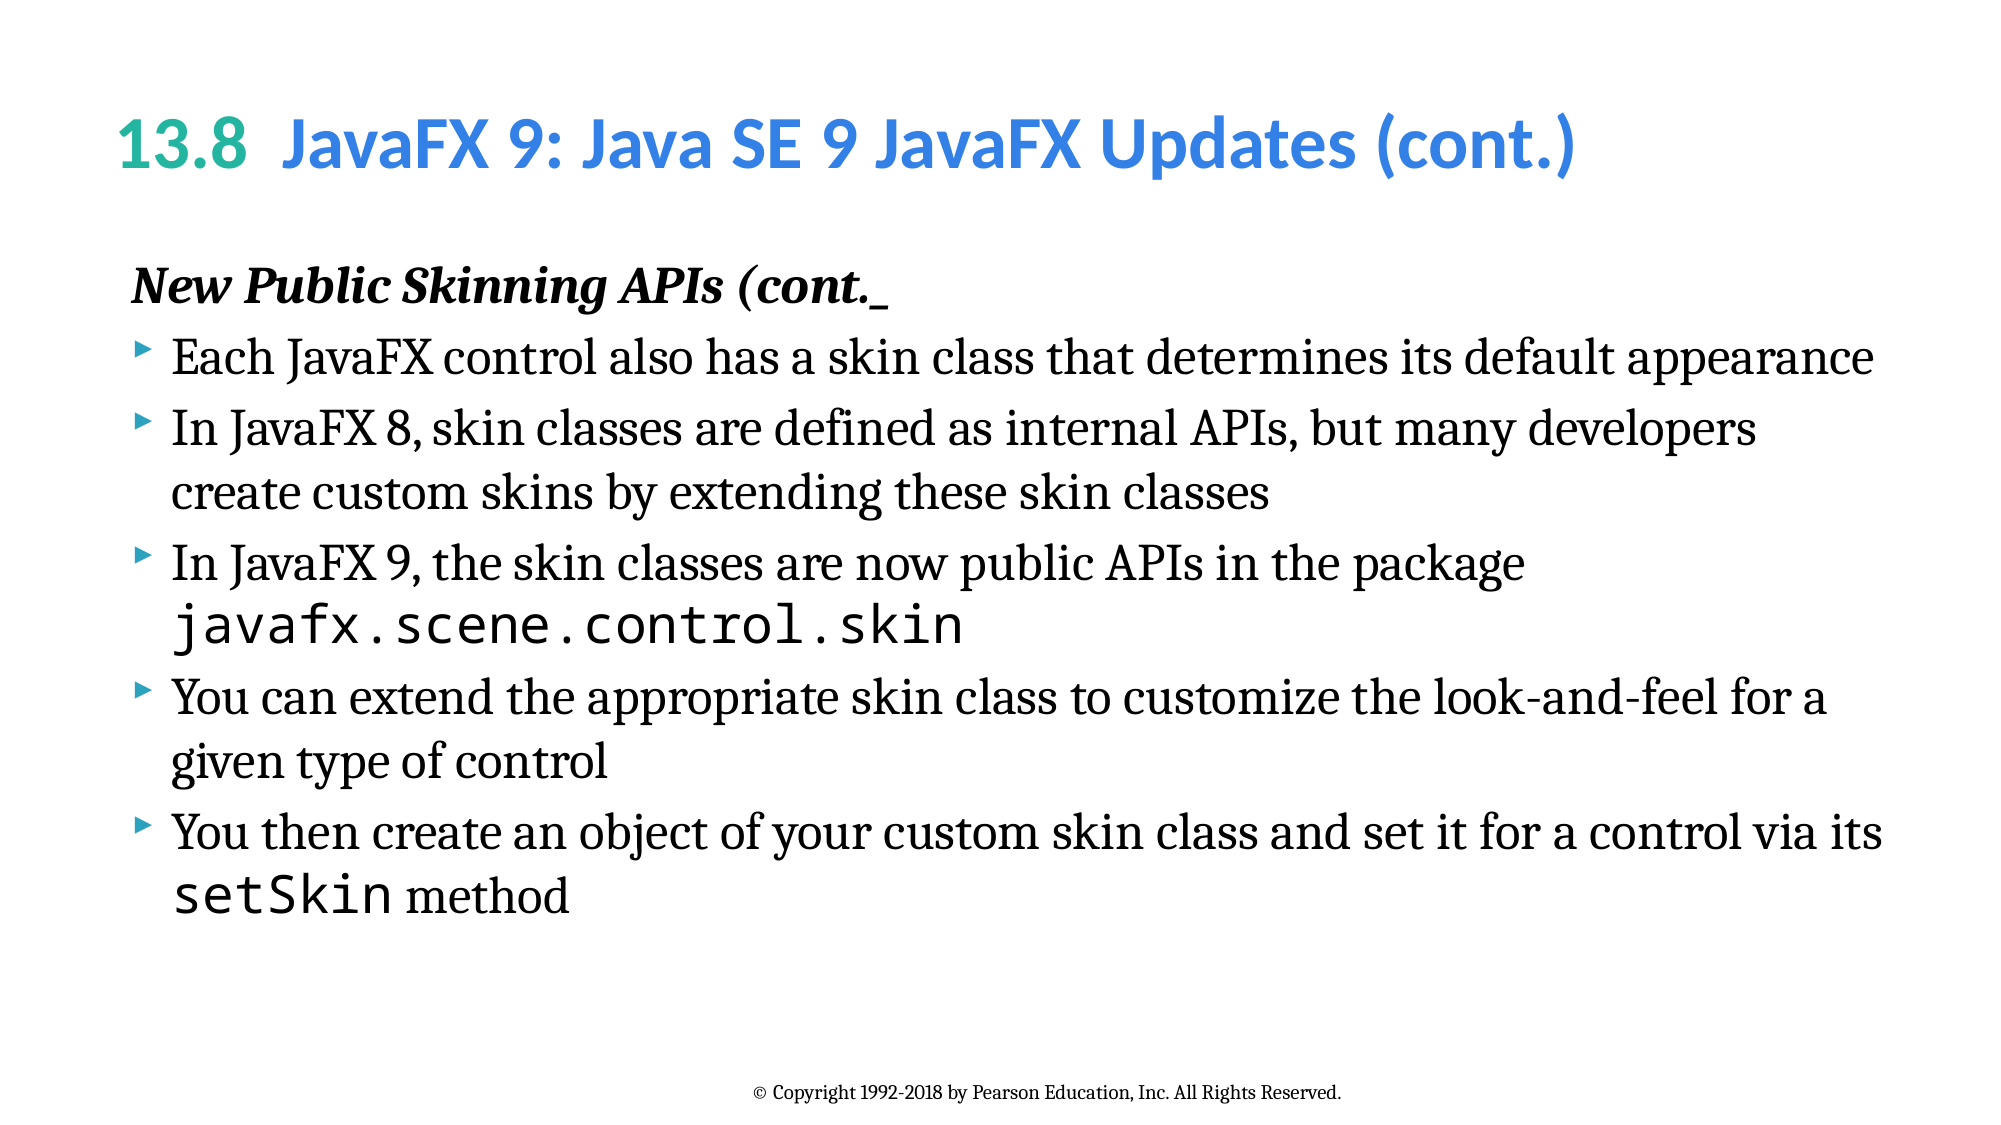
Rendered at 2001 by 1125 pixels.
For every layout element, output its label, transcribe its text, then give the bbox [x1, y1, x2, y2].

list New Public Skinning APIs (cont._ Each JavaFX control also has a skin class that determines its default appearance In JavaFX 8, skin classes are defined as internal APIs, but many developers create custom skins by extending these skin classes In JavaFX 9, the skin classes are now public APIs in the package javafx.scene.control.skin You can extend the appropriate skin class to customize the look-and-feel for a given type of control You then create an object of your custom skin class and set it for a control via its setSkin method [99, 242, 1900, 986]
title 13.8 JavaFX 9: Java SE 9 JavaFX Updates (cont.) [99, 45, 1900, 233]
footer © Copyright 1992-2018 by Pearson Education, Inc. All Rights Reserved. [736, 1051, 1892, 1112]
